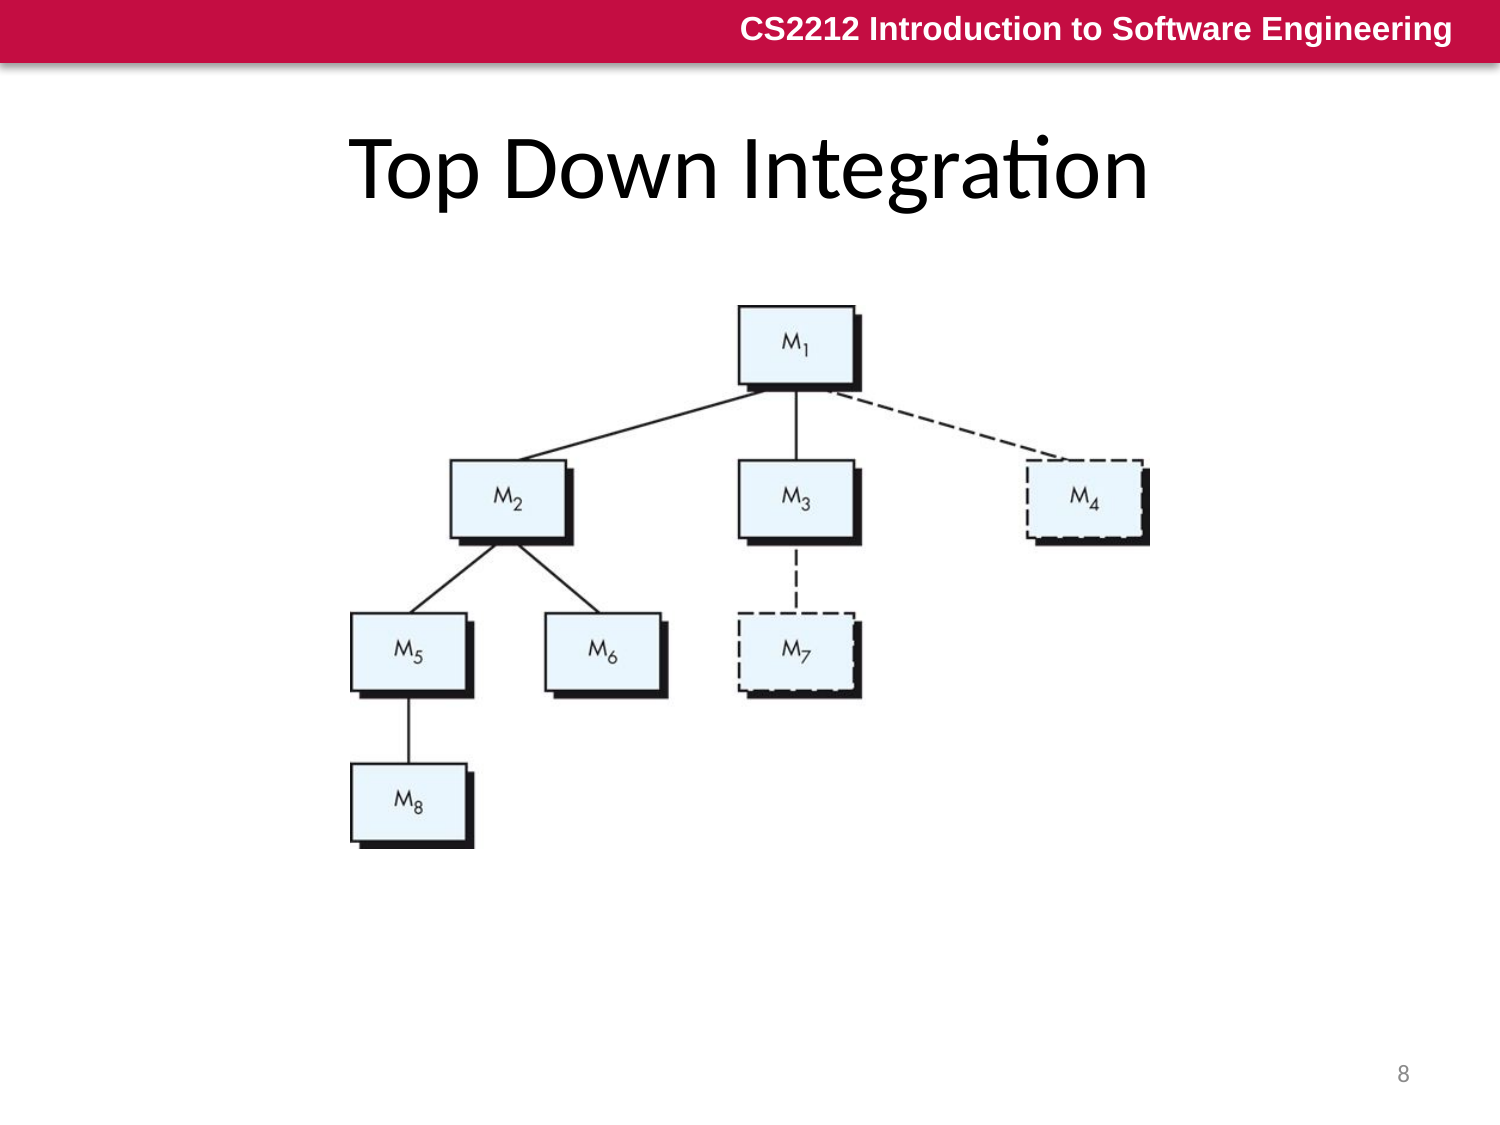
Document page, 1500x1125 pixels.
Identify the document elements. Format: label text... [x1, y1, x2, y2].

picture [0, 0, 1500, 63]
picture [349, 305, 1151, 850]
title Top Down Integration [112, 99, 1388, 288]
slide_number 8 [1074, 1042, 1425, 1103]
